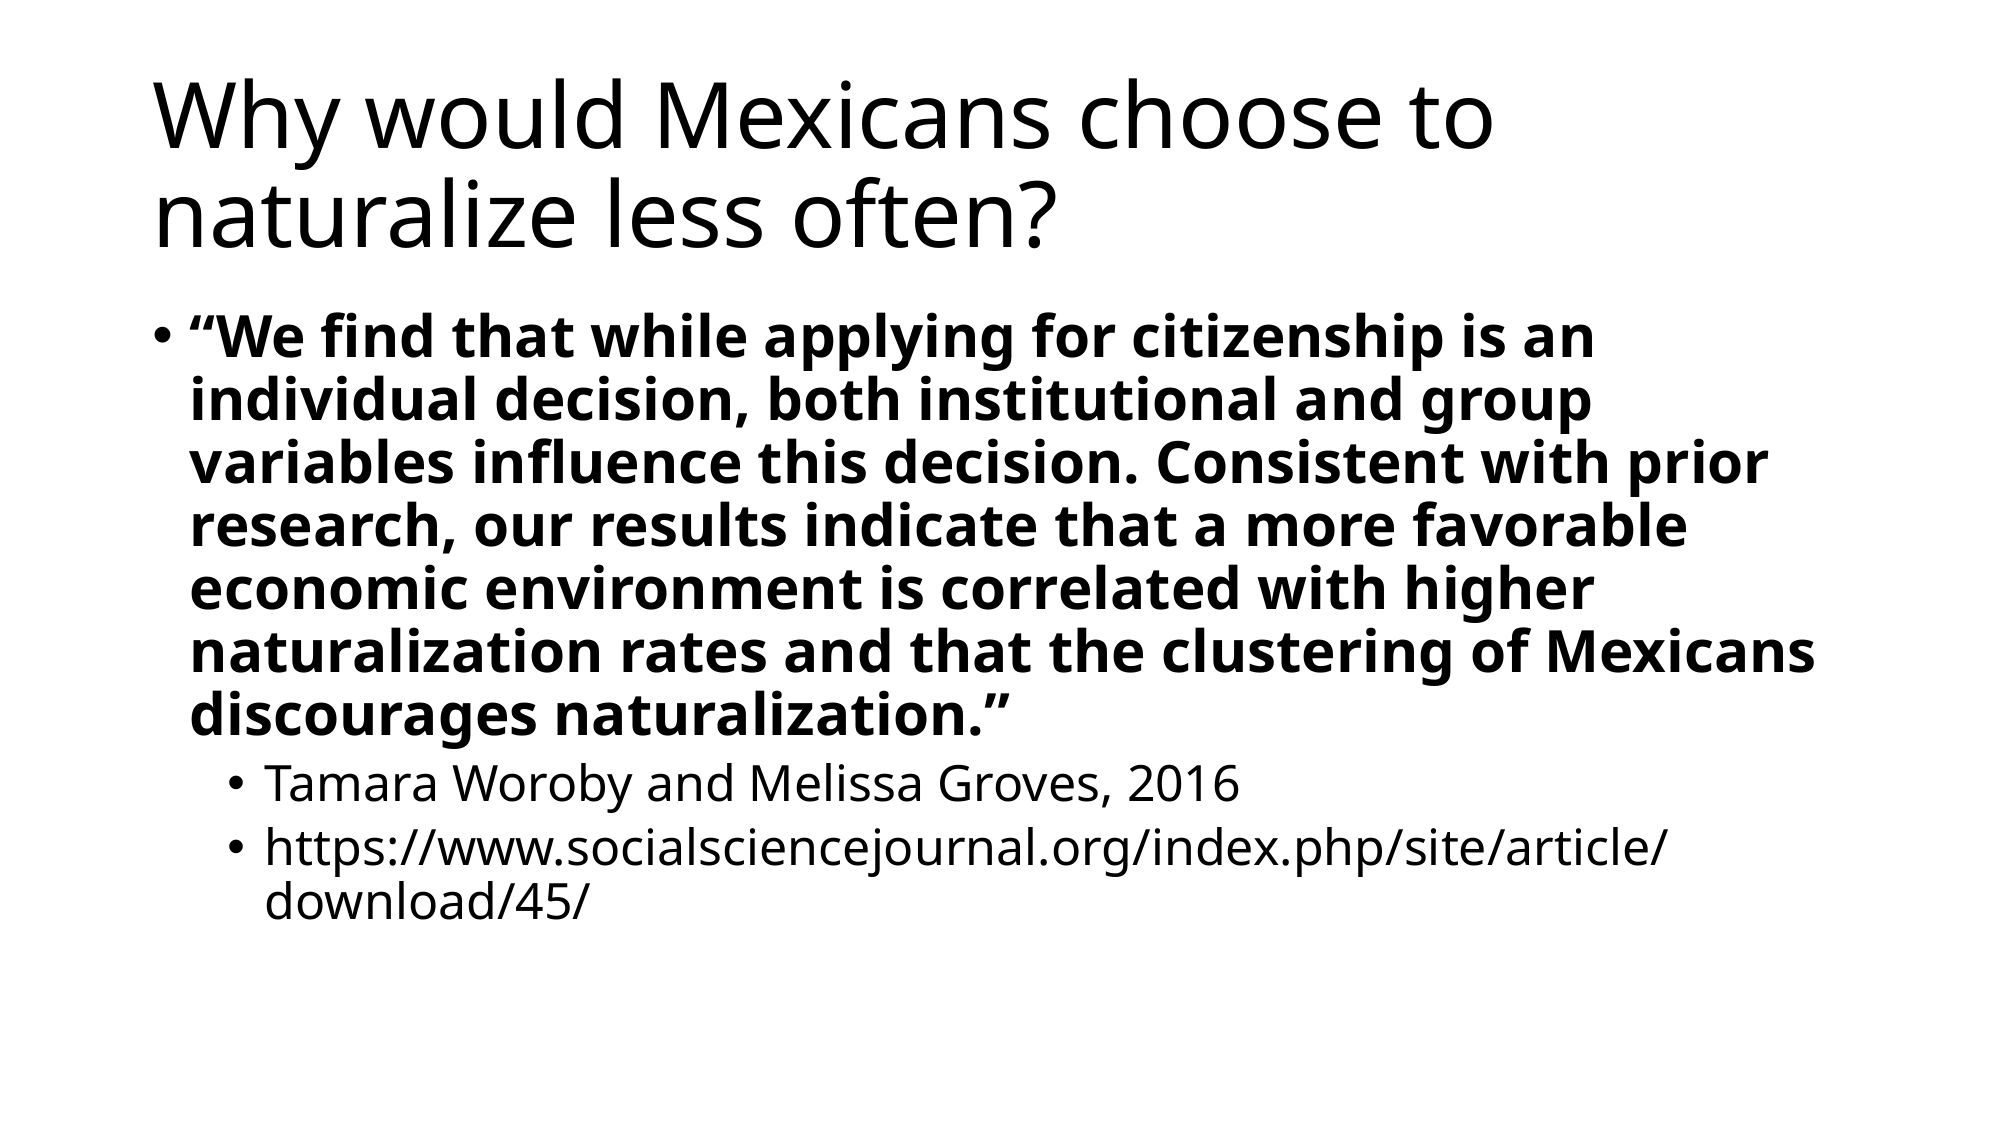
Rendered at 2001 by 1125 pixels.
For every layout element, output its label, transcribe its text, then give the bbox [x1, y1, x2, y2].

title Why would Mexicans choose to naturalize less often? [137, 59, 1863, 278]
list “We find that while applying for citizenship is an individual decision, both institutional and group variables influence this decision. Consistent with prior research, our results indicate that a more favorable economic environment is correlated with higher naturalization rates and that the clustering of Mexicans discourages naturalization.” Tamara Woroby and Melissa Groves, 2016 https://www.socialsciencejournal.org/index.php/site/article/download/45/ [137, 299, 1863, 1014]
